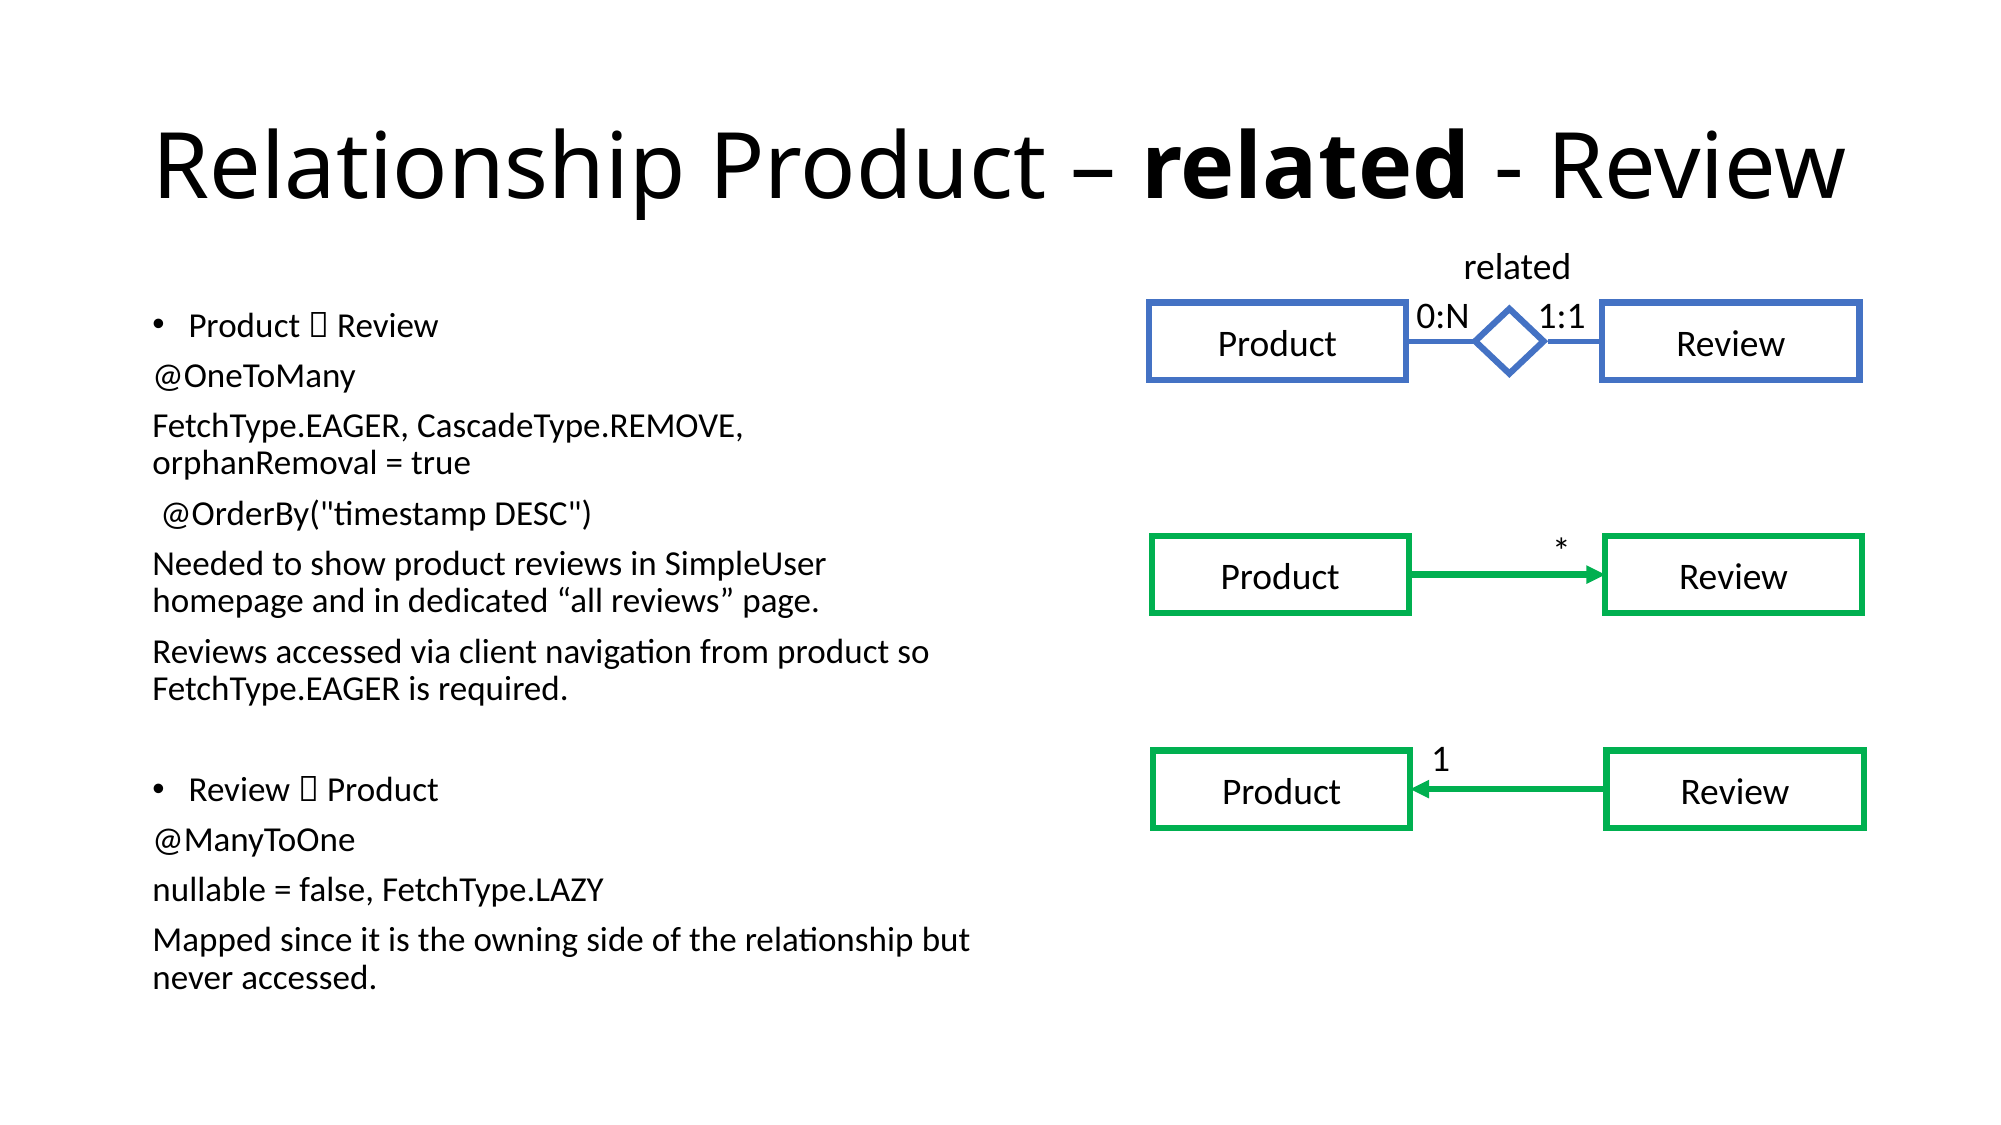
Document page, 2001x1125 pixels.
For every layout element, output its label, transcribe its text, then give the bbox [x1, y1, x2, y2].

text_box 0:N [1401, 283, 1485, 344]
text_box 1 [1416, 726, 1465, 786]
text_box related [1448, 234, 1587, 295]
text_box Product [1148, 302, 1407, 381]
text_box Review [1604, 535, 1863, 614]
text_box Product [1152, 749, 1411, 829]
text_box Review [1605, 749, 1865, 829]
text_box Product [1151, 535, 1410, 614]
text_box * [1537, 575, 1586, 580]
text_box 1:1 [1522, 283, 1601, 344]
title Relationship Product – related - Review [137, 59, 1863, 278]
text_box Review [1601, 302, 1861, 381]
list Product  Review @OneToMany FetchType.EAGER, CascadeType.REMOVE, orphanRemoval = true @OrderBy("timestamp DESC") Needed to show product reviews in SimpleUser homepage and in dedicated “all reviews” page. Reviews accessed via client navigation from product so FetchType.EAGER is required. Review  Product @ManyToOne nullable = false, FetchType.LAZY Mapped since it is the owning side of the relationship but never accessed. [137, 299, 988, 1014]
text_box * [1537, 520, 1586, 574]
text_box [1476, 307, 1543, 376]
